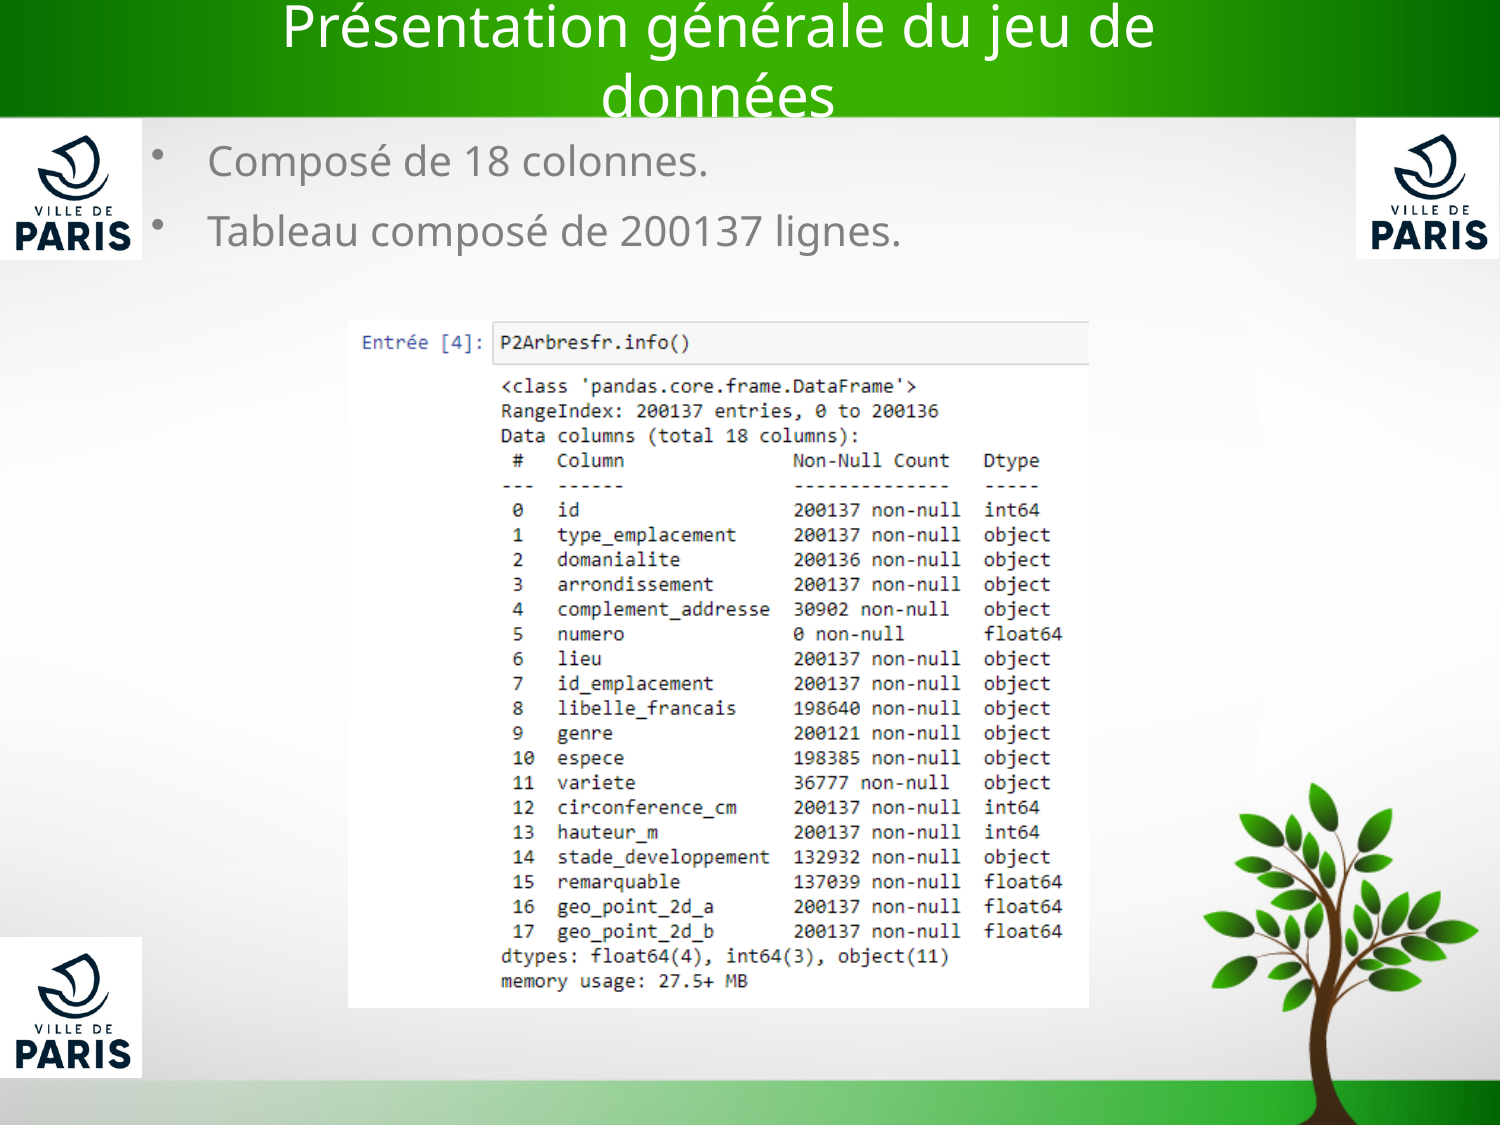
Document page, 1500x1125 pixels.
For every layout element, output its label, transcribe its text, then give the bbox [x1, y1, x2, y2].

picture [0, 0, 1500, 1125]
title Présentation générale du jeu de données [162, 0, 1275, 118]
list Composé de 18 colonnes. Tableau composé de 200137 lignes. [135, 137, 1336, 825]
